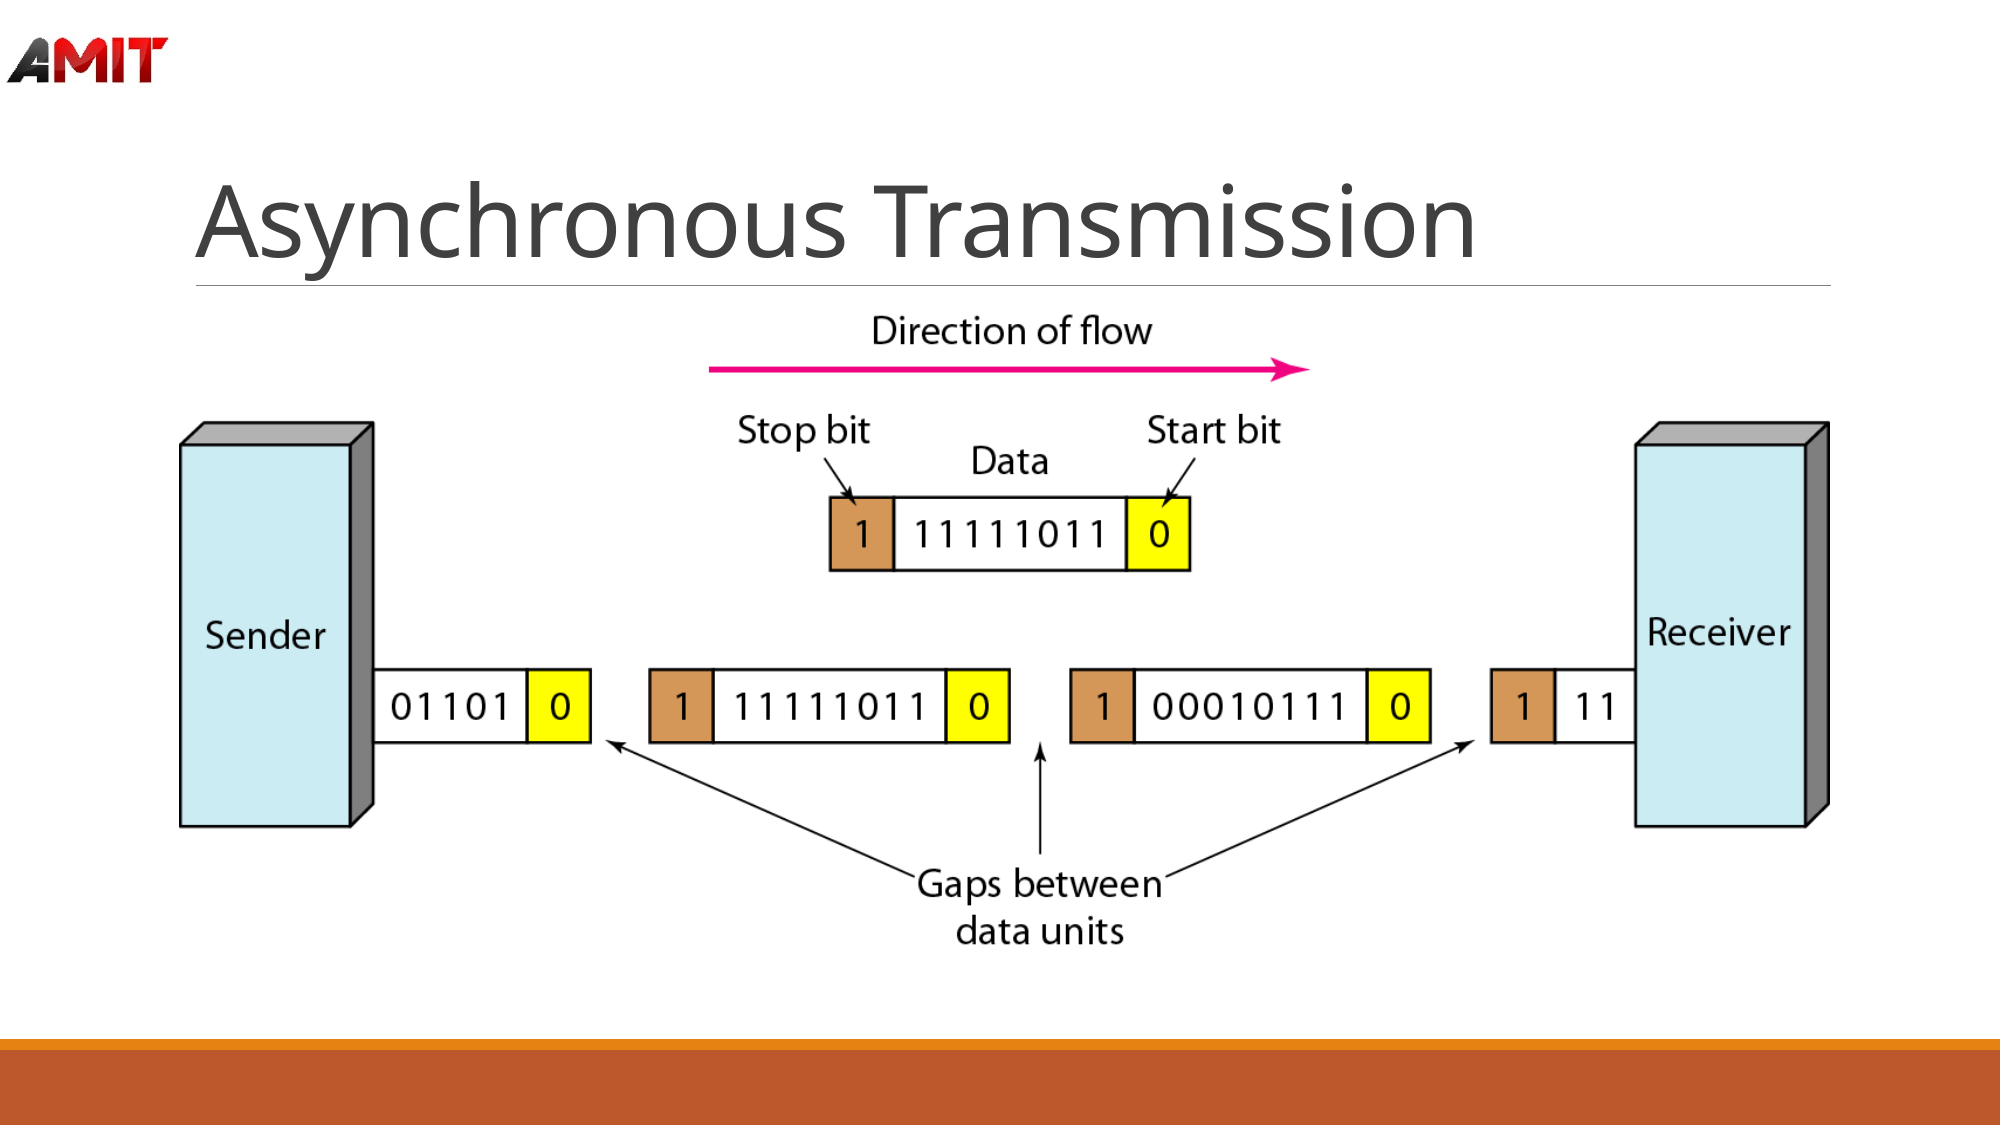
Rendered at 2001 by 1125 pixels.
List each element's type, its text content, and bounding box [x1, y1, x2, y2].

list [179, 310, 1831, 956]
picture [0, 0, 175, 124]
title Asynchronous Transmission [180, 47, 1830, 285]
